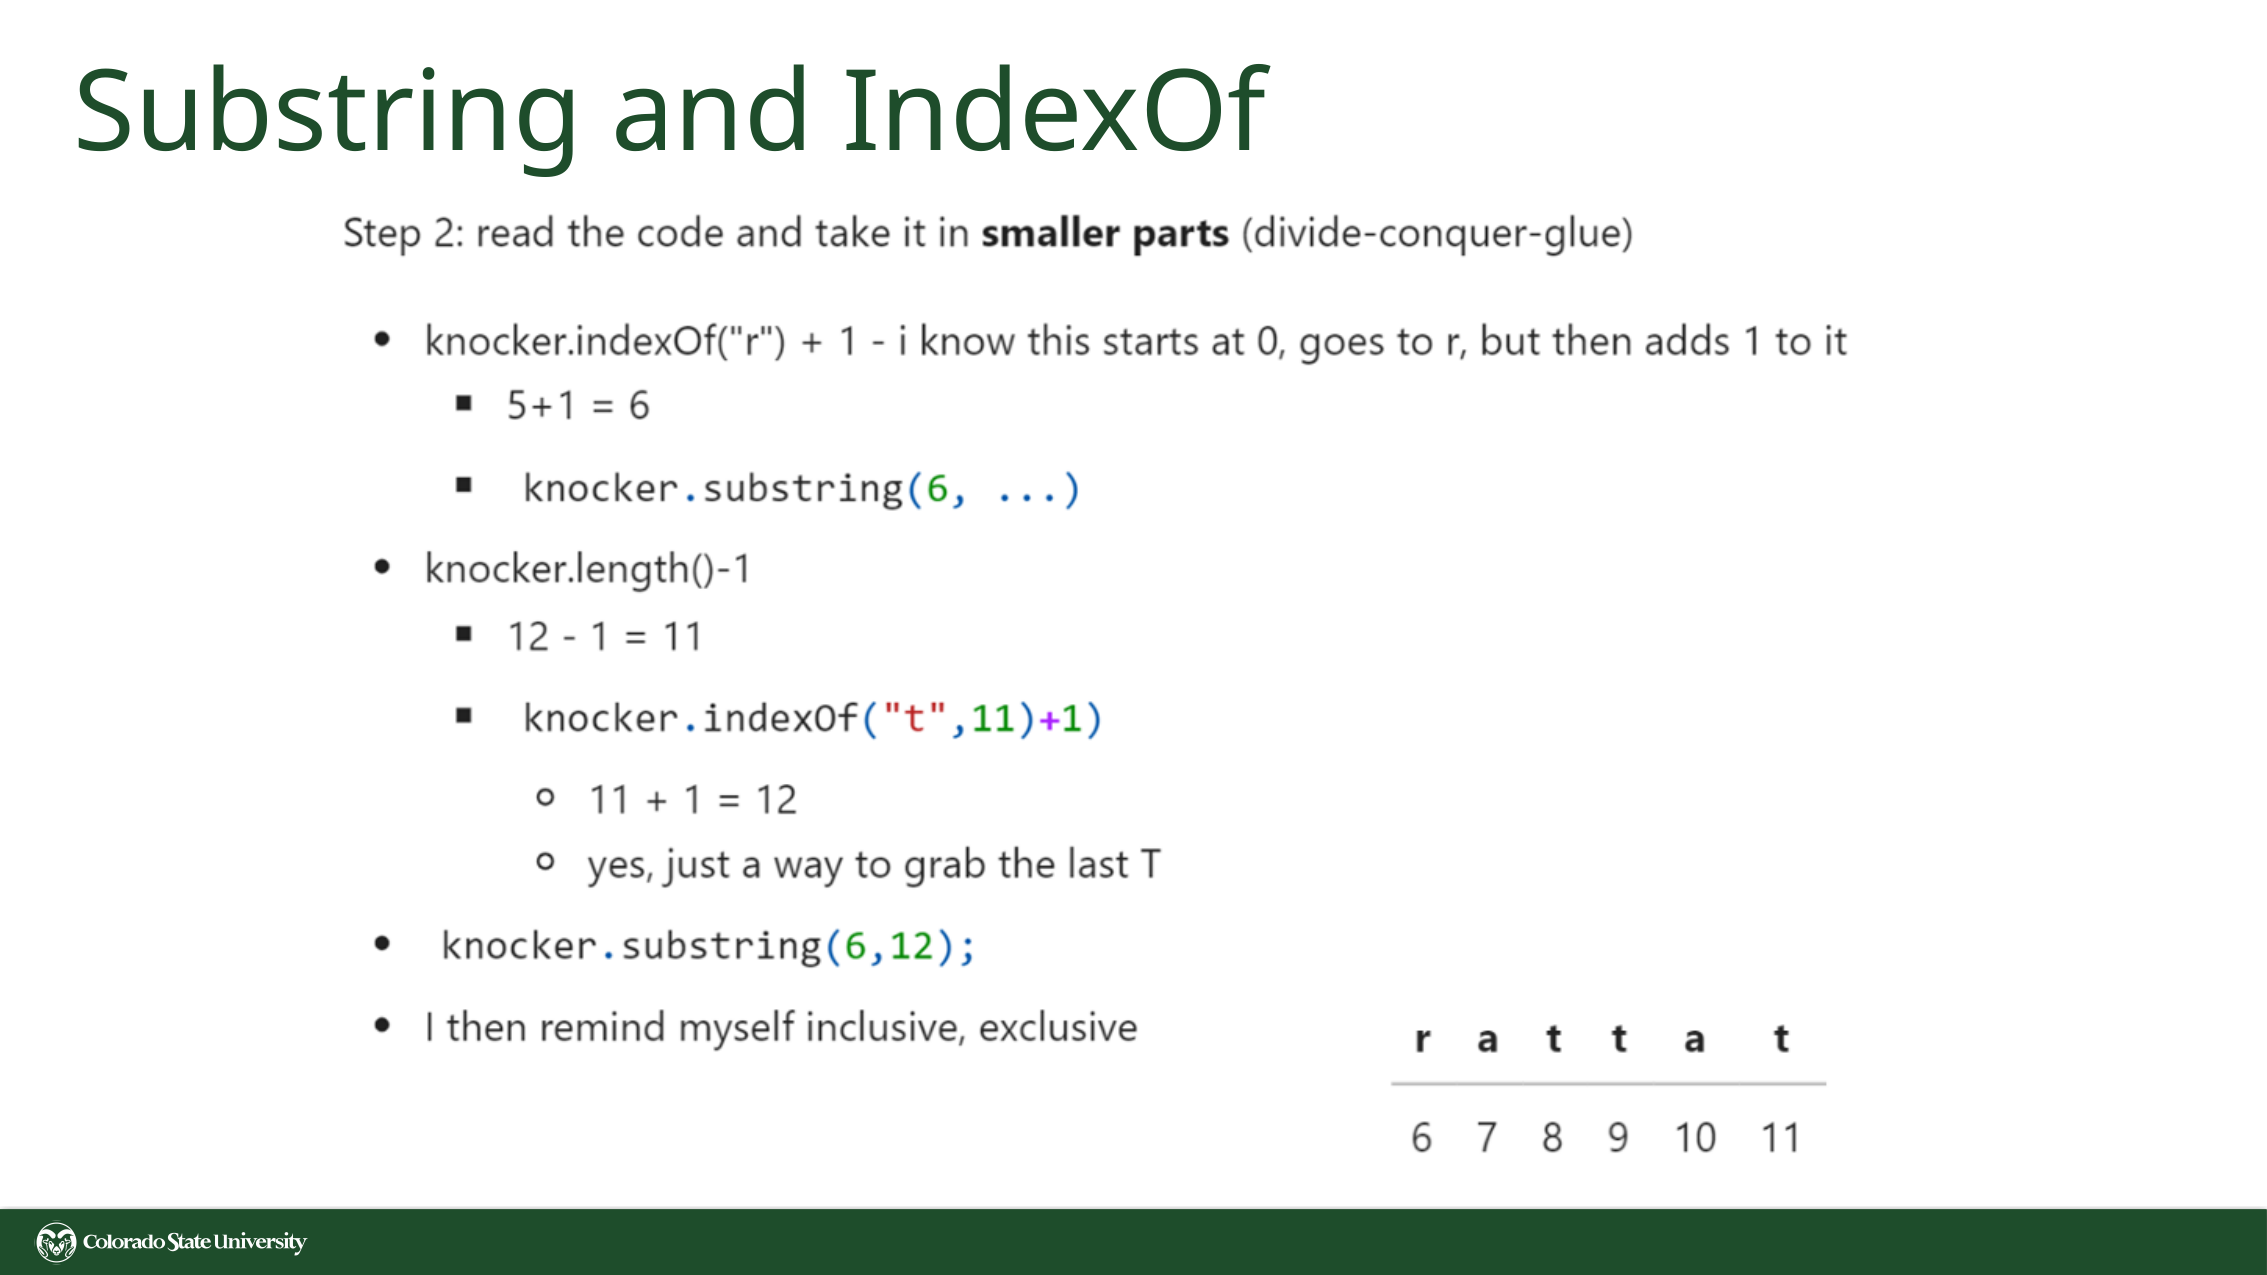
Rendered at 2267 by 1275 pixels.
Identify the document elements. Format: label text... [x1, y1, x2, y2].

title Substring and IndexOf [58, 21, 2120, 189]
picture [340, 212, 1927, 1176]
picture [24, 1209, 319, 1275]
